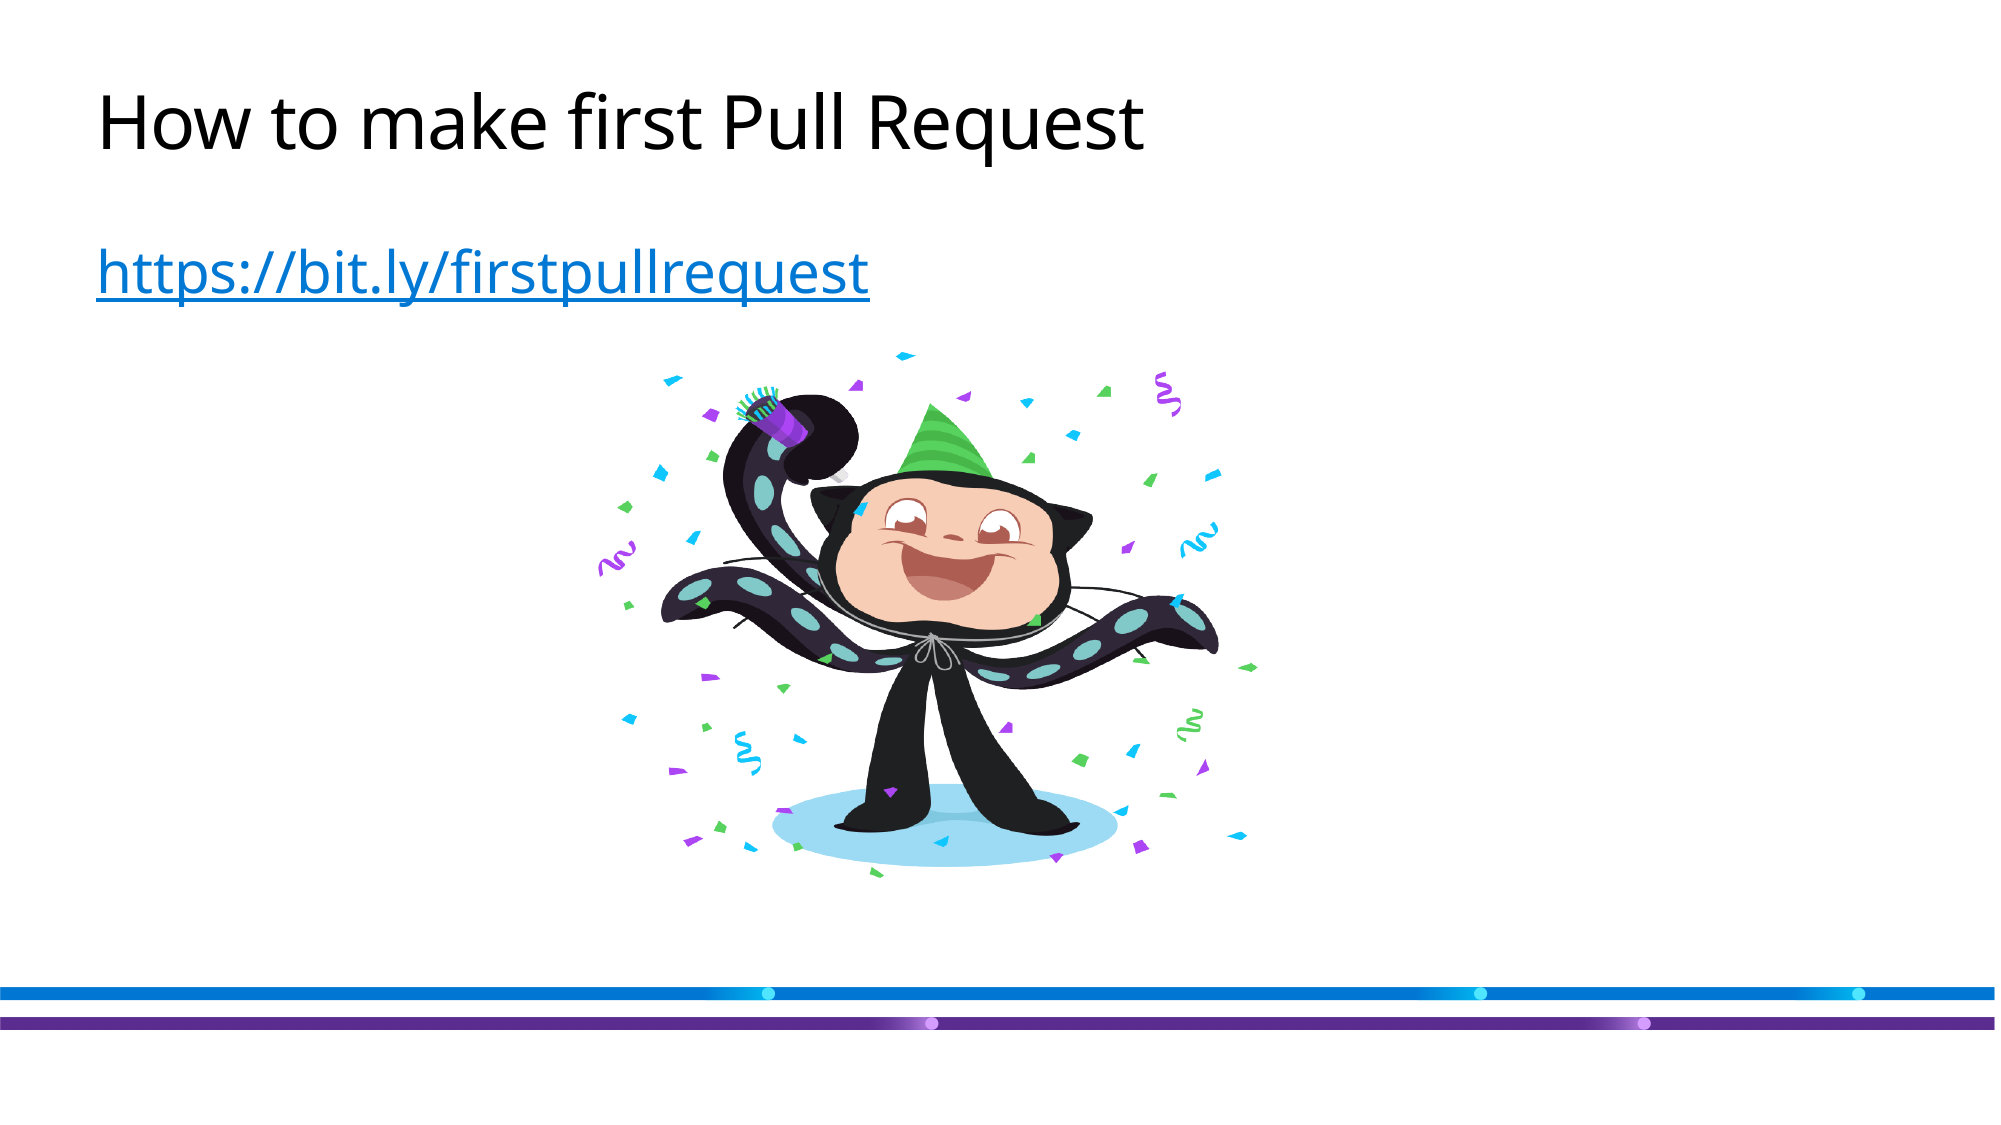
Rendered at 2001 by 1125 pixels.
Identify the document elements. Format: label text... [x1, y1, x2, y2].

title How to make first Pull Request [96, 75, 1904, 166]
picture [0, 987, 2000, 1030]
picture [597, 340, 1261, 890]
list https://bit.ly/firstpullrequest [96, 235, 1904, 306]
